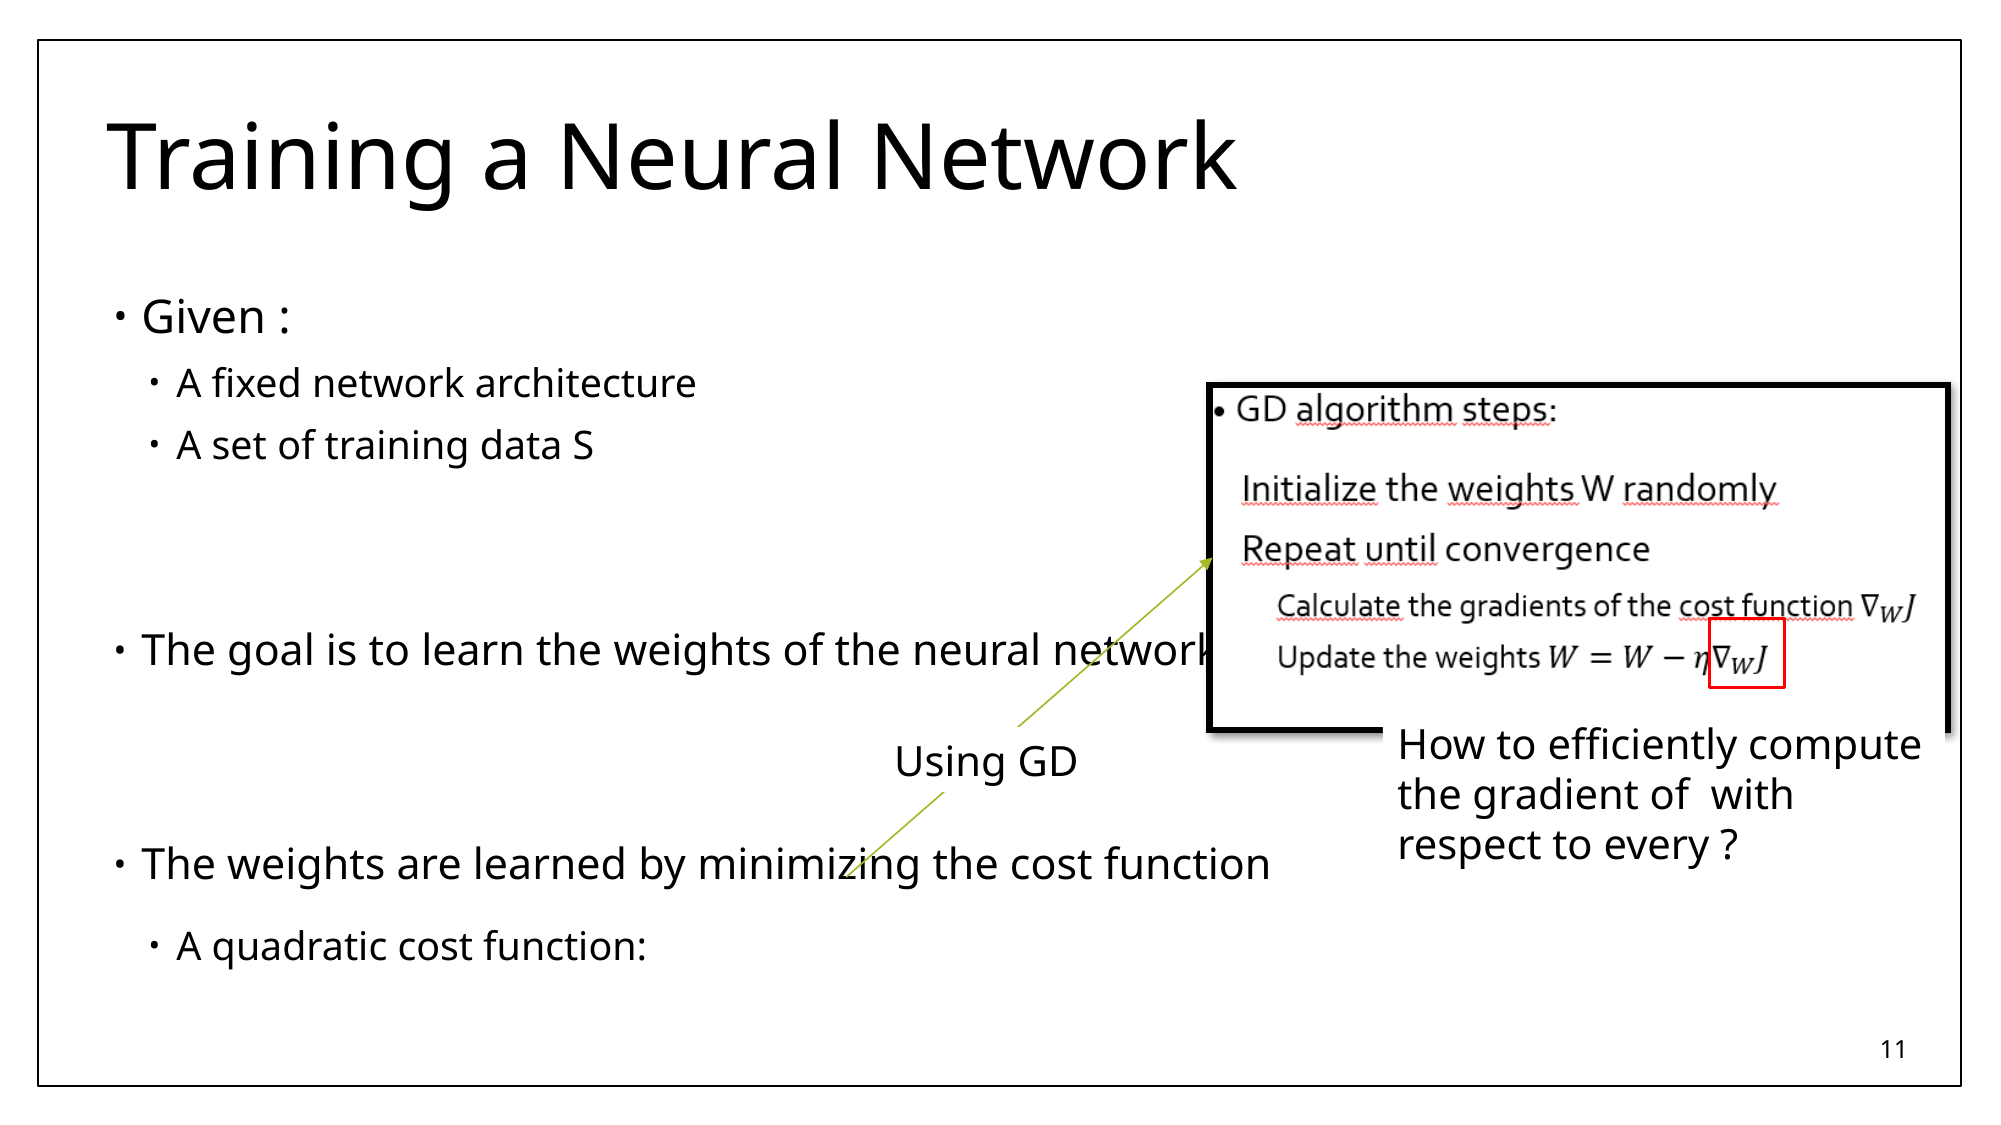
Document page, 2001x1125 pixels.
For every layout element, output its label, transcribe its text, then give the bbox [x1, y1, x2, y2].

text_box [845, 557, 1213, 878]
slide_number 11 [1643, 1020, 1924, 1081]
title Training a Neural Network [91, 48, 1924, 271]
picture [1212, 387, 1946, 728]
